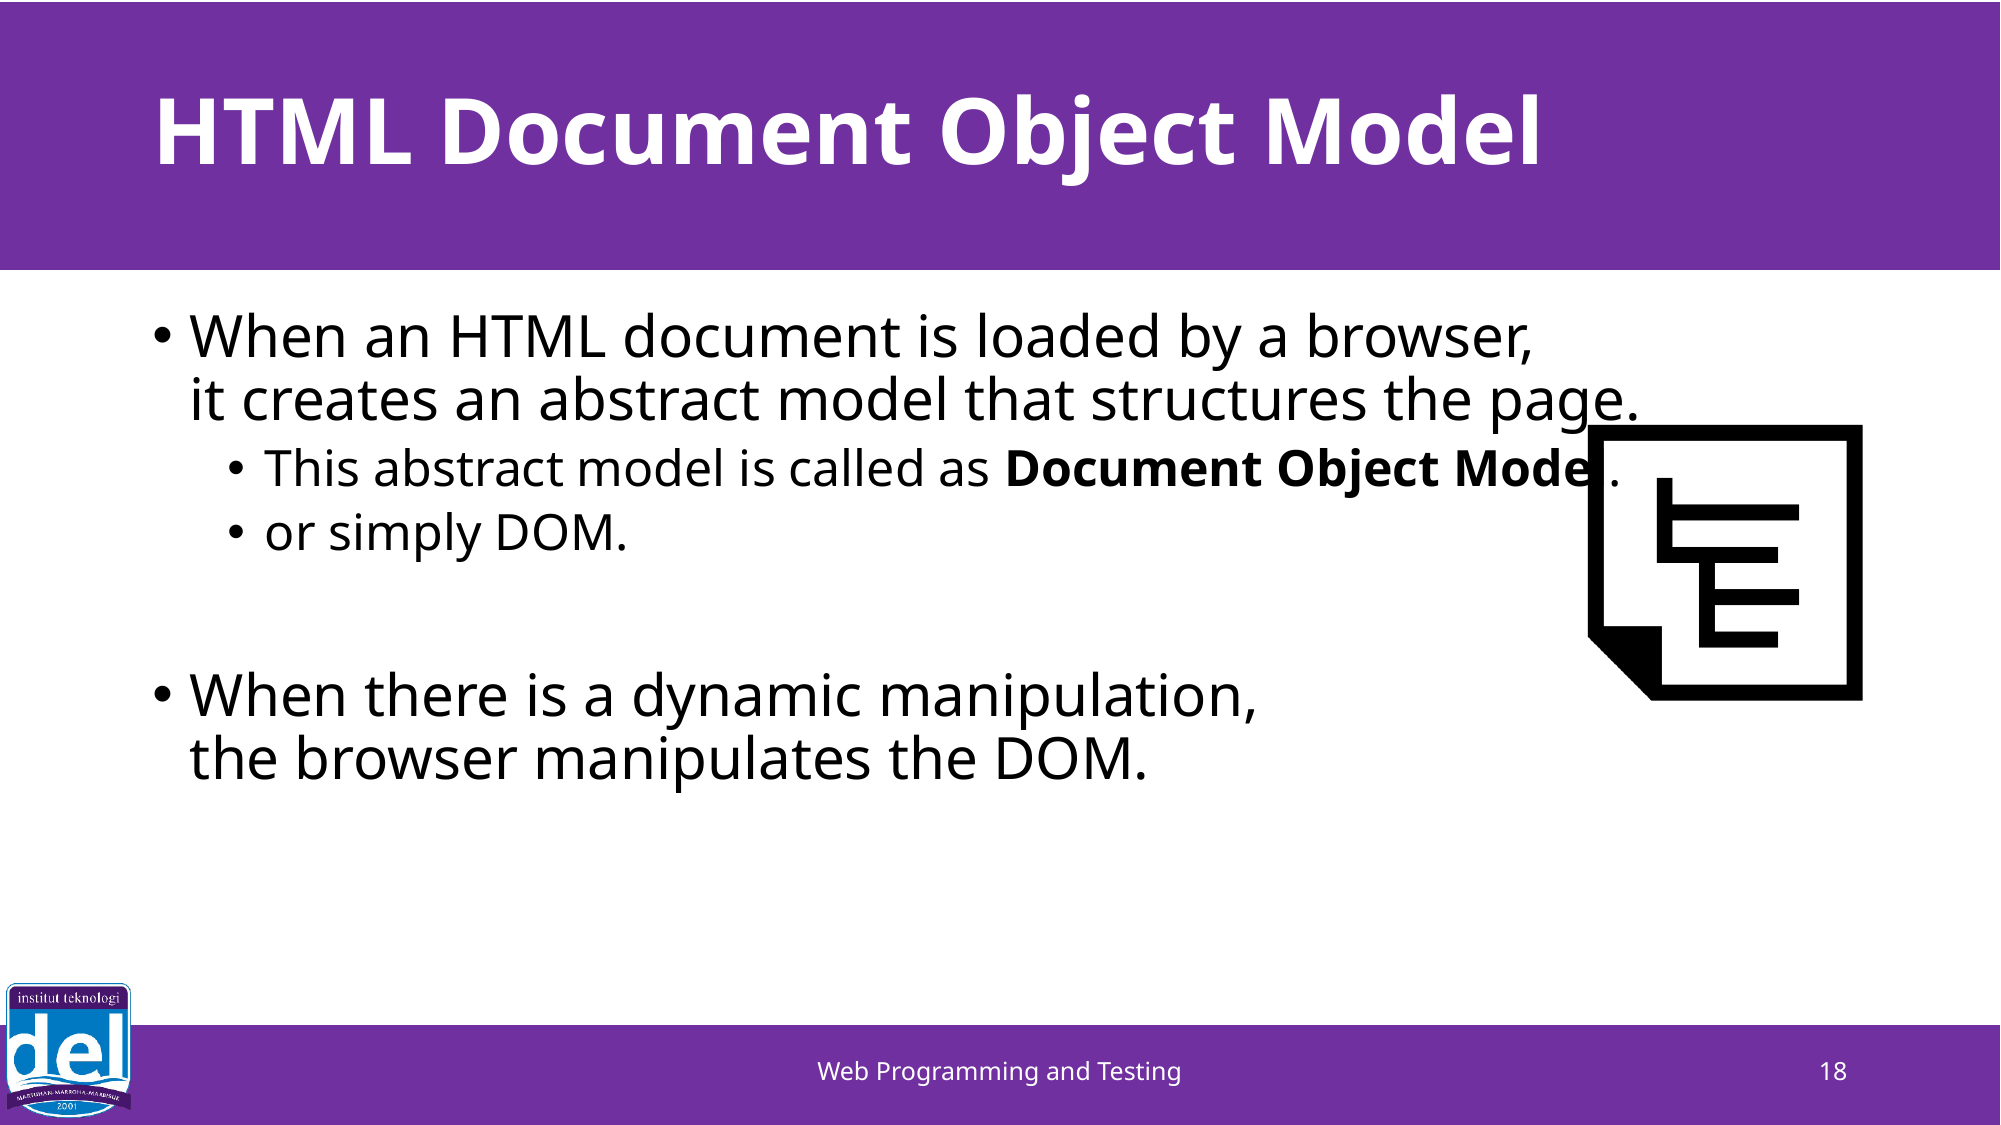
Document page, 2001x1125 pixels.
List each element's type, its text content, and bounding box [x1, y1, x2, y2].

title HTML Document Object Model [137, 26, 1863, 244]
picture [5, 982, 131, 1118]
picture [1574, 412, 1875, 713]
list When an HTML document is loaded by a browser, it creates an abstract model that structures the page. This abstract model is called as Document Object Model. or simply DOM. When there is a dynamic manipulation, the browser manipulates the DOM. [137, 299, 1863, 1014]
slide_number 18 [1697, 1042, 1863, 1103]
footer Web Programming and Testing [662, 1042, 1338, 1103]
